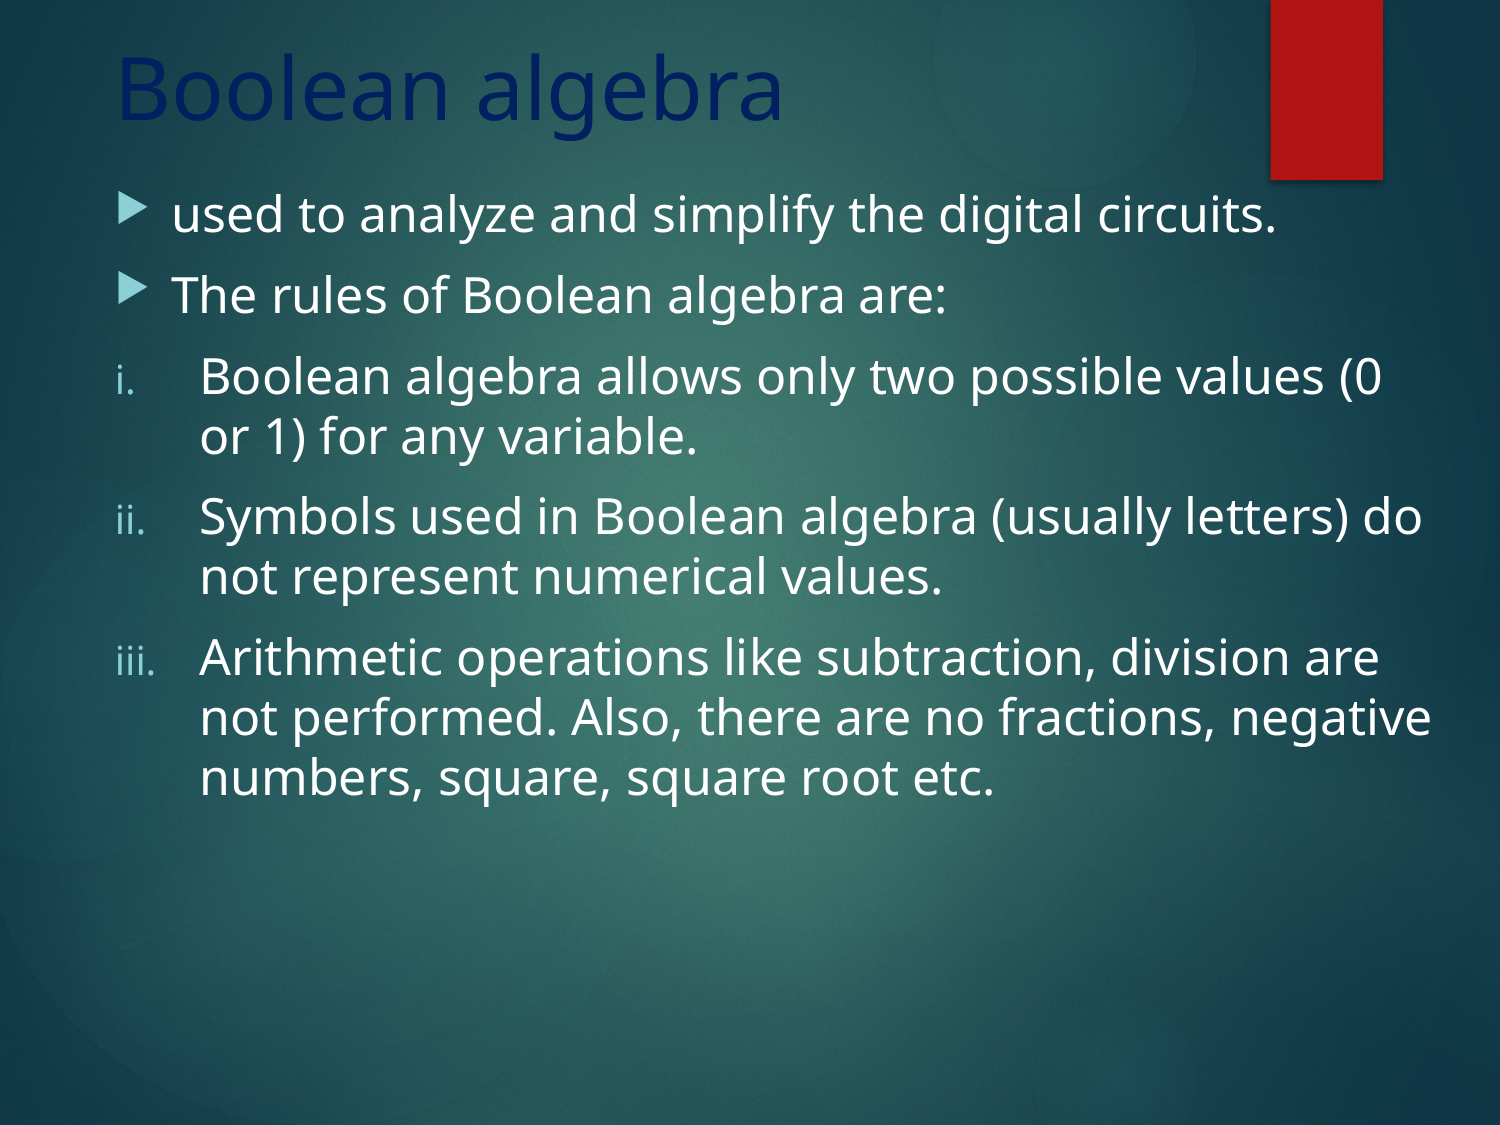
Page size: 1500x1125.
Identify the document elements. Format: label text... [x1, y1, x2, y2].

list used to analyze and simplify the digital circuits. The rules of Boolean algebra are: Boolean algebra allows only two possible values (0 or 1) for any variable. Symbols used in Boolean algebra (usually letters) do not represent numerical values. Arithmetic operations like subtraction, division are not performed. Also, there are no fractions, negative numbers, square, square root etc. [99, 174, 1450, 991]
title Boolean algebra [99, 24, 1142, 134]
